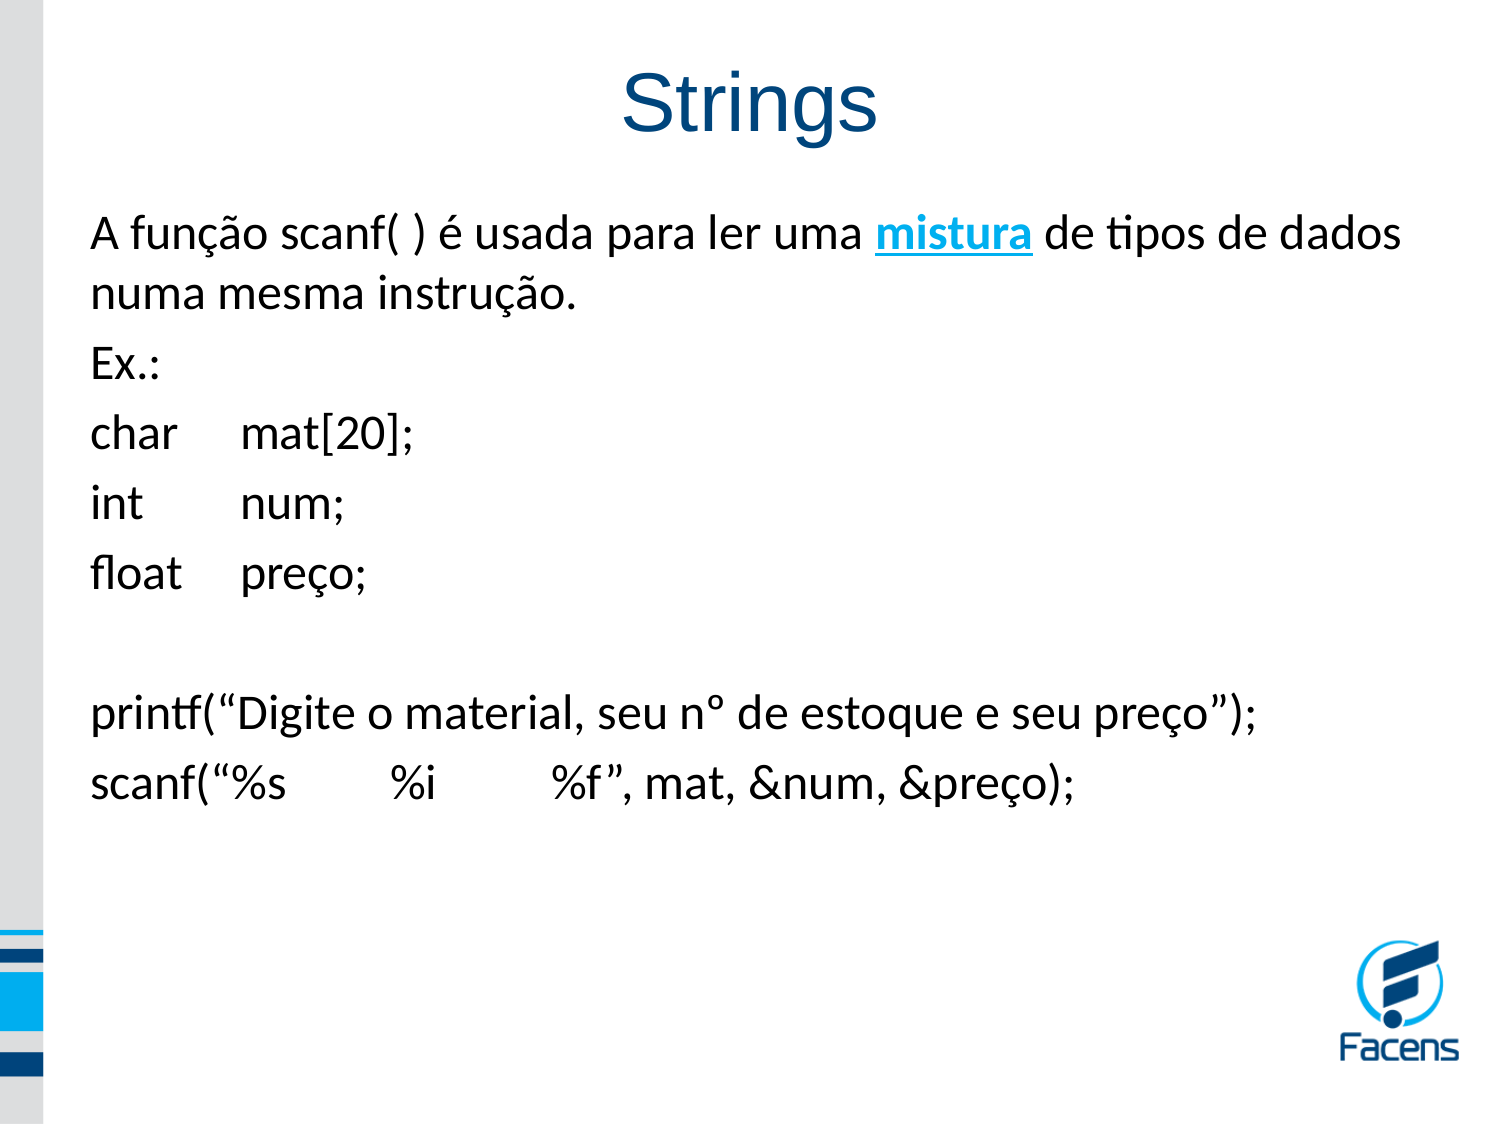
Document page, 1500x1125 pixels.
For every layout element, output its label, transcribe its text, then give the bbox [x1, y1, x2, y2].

text_box Strings [52, 4, 1448, 192]
list A função scanf( ) é usada para ler uma mistura de tipos de dados numa mesma instrução. Ex.: char mat[20]; int num; float preço; printf(“Digite o material, seu nº de estoque e seu preço”); scanf(“%s %i %f”, mat, &num, &preço); [75, 192, 1425, 1046]
picture [0, 0, 1500, 1125]
